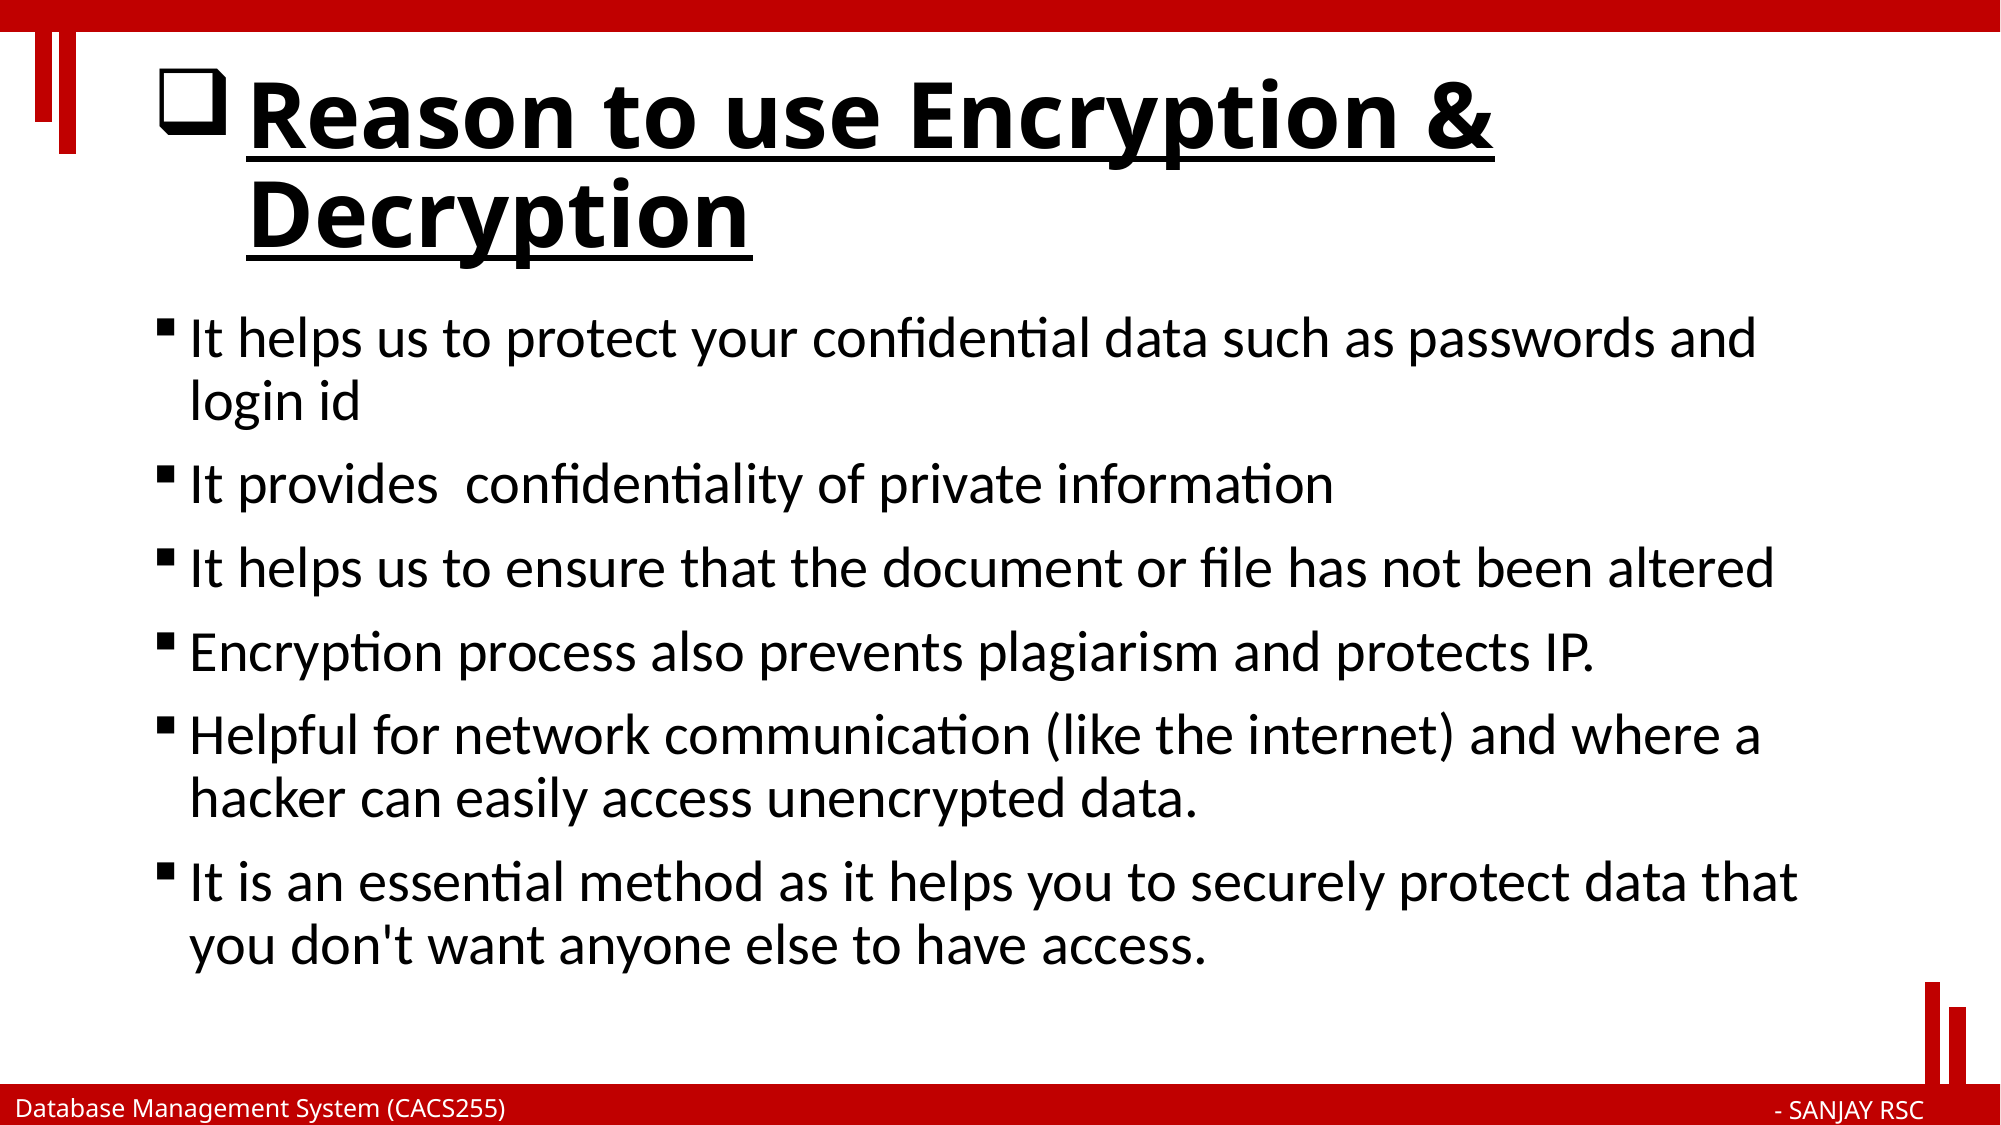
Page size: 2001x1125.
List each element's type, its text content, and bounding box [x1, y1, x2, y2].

list It helps us to protect your confidential data such as passwords and login id It provides confidentiality of private information It helps us to ensure that the document or file has not been altered Encryption process also prevents plagiarism and protects IP. Helpful for network communication (like the internet) and where a hacker can easily access unencrypted data. It is an essential method as it helps you to securely protect data that you don't want anyone else to have access. [137, 299, 1863, 1014]
title Reason to use Encryption & Decryption [137, 59, 1863, 278]
